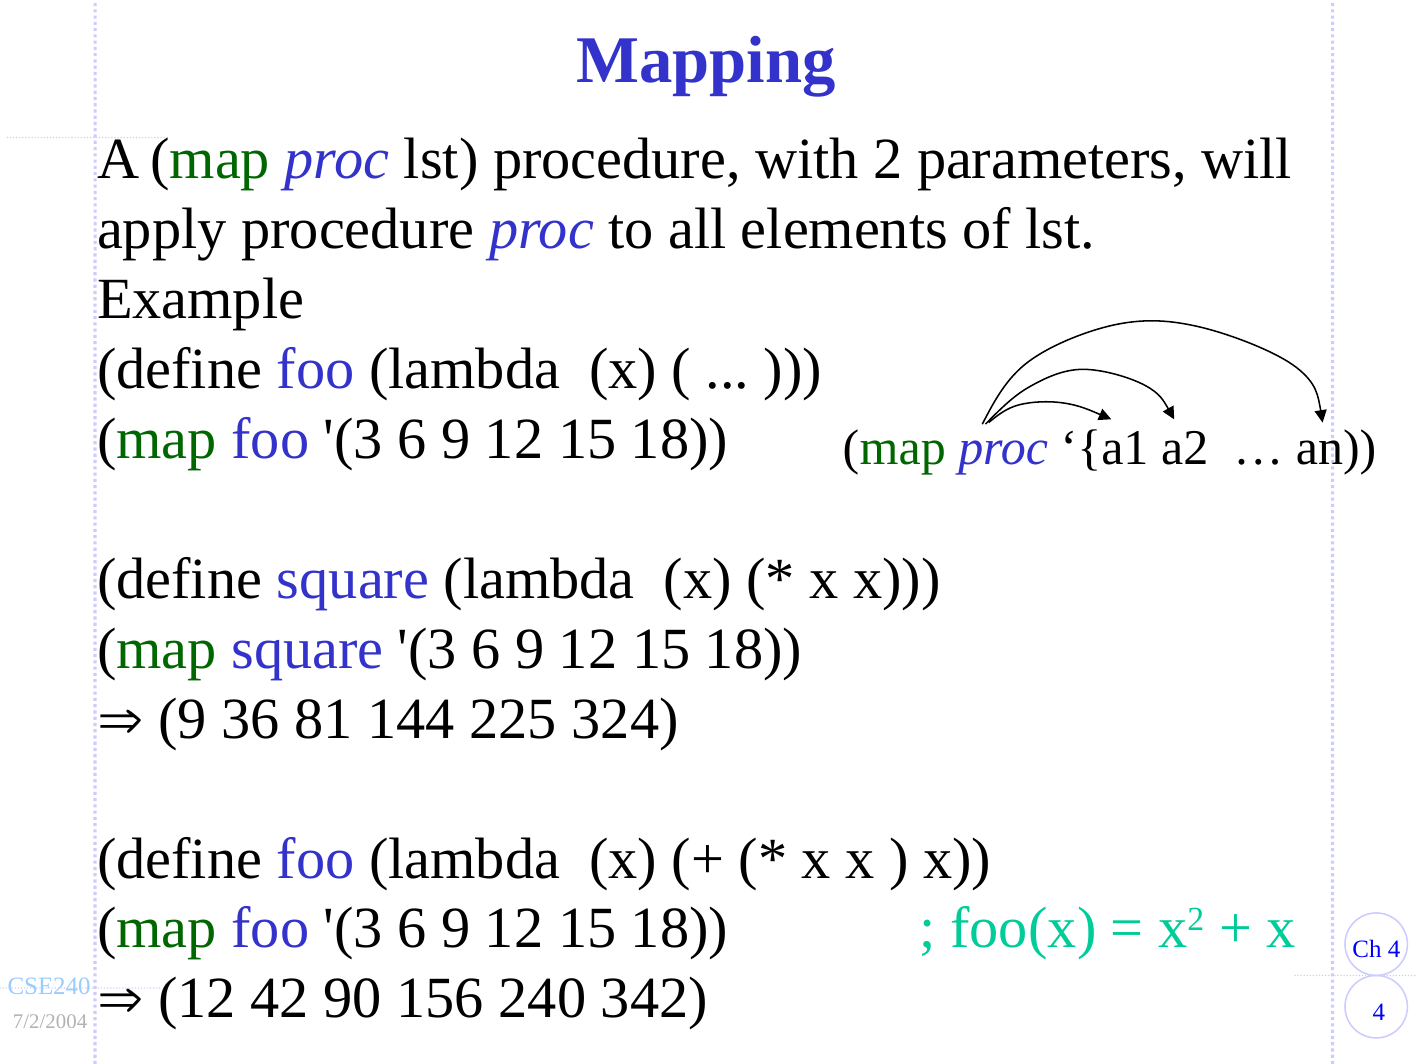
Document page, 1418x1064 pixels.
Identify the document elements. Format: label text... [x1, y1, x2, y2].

text_box Mapping [62, 12, 1350, 113]
text_box A (map proc lst) procedure, with 2 parameters, will apply procedure proc to all elements of lst. Example (define foo (lambda (x) ( ... ))) (map foo '(3 6 9 12 15 18)) (define square (lambda (x) (* x x))) (map square '(3 6 9 12 15 18))  (9 36 81 144 225 324) (define foo (lambda (x) (+ (* x x ) x)) (map foo '(3 6 9 12 15 18)) ; foo(x) = x2 + x  (12 42 90 156 240 342) [82, 112, 1354, 1037]
text_box (map proc ‘{a1 a2 … an)) [827, 406, 1404, 482]
text_box [982, 320, 1327, 425]
